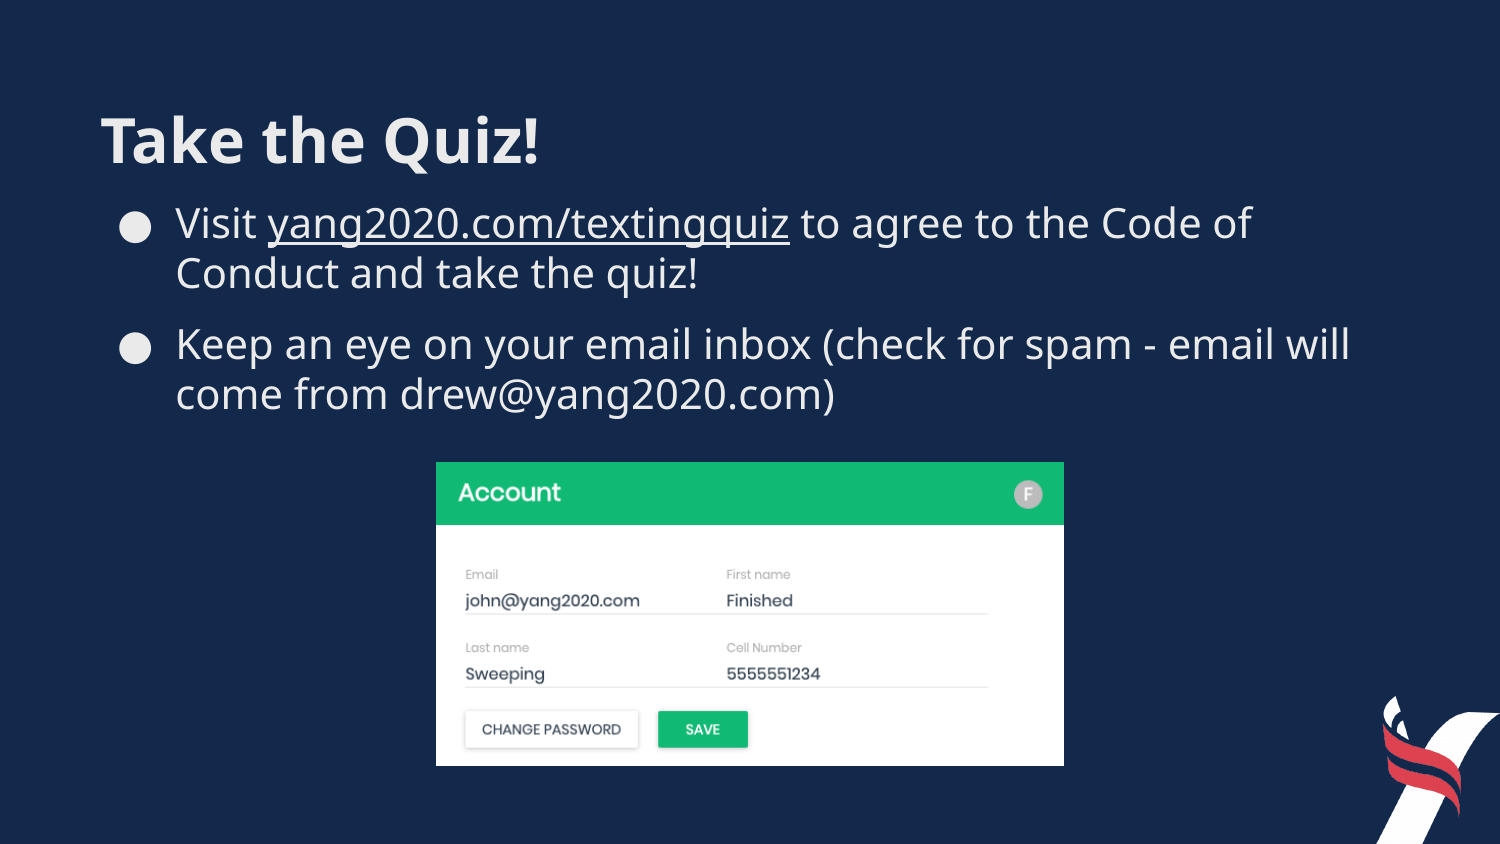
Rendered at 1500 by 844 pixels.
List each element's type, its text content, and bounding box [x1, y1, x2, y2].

title Take the Quiz! Visit yang2020.com/textingquiz to agree to the Code of Conduct and take the quiz! Keep an eye on your email inbox (check for spam - email will come from drew@yang2020.com) [85, 86, 1377, 758]
picture [436, 462, 1064, 766]
picture [1375, 696, 1500, 844]
